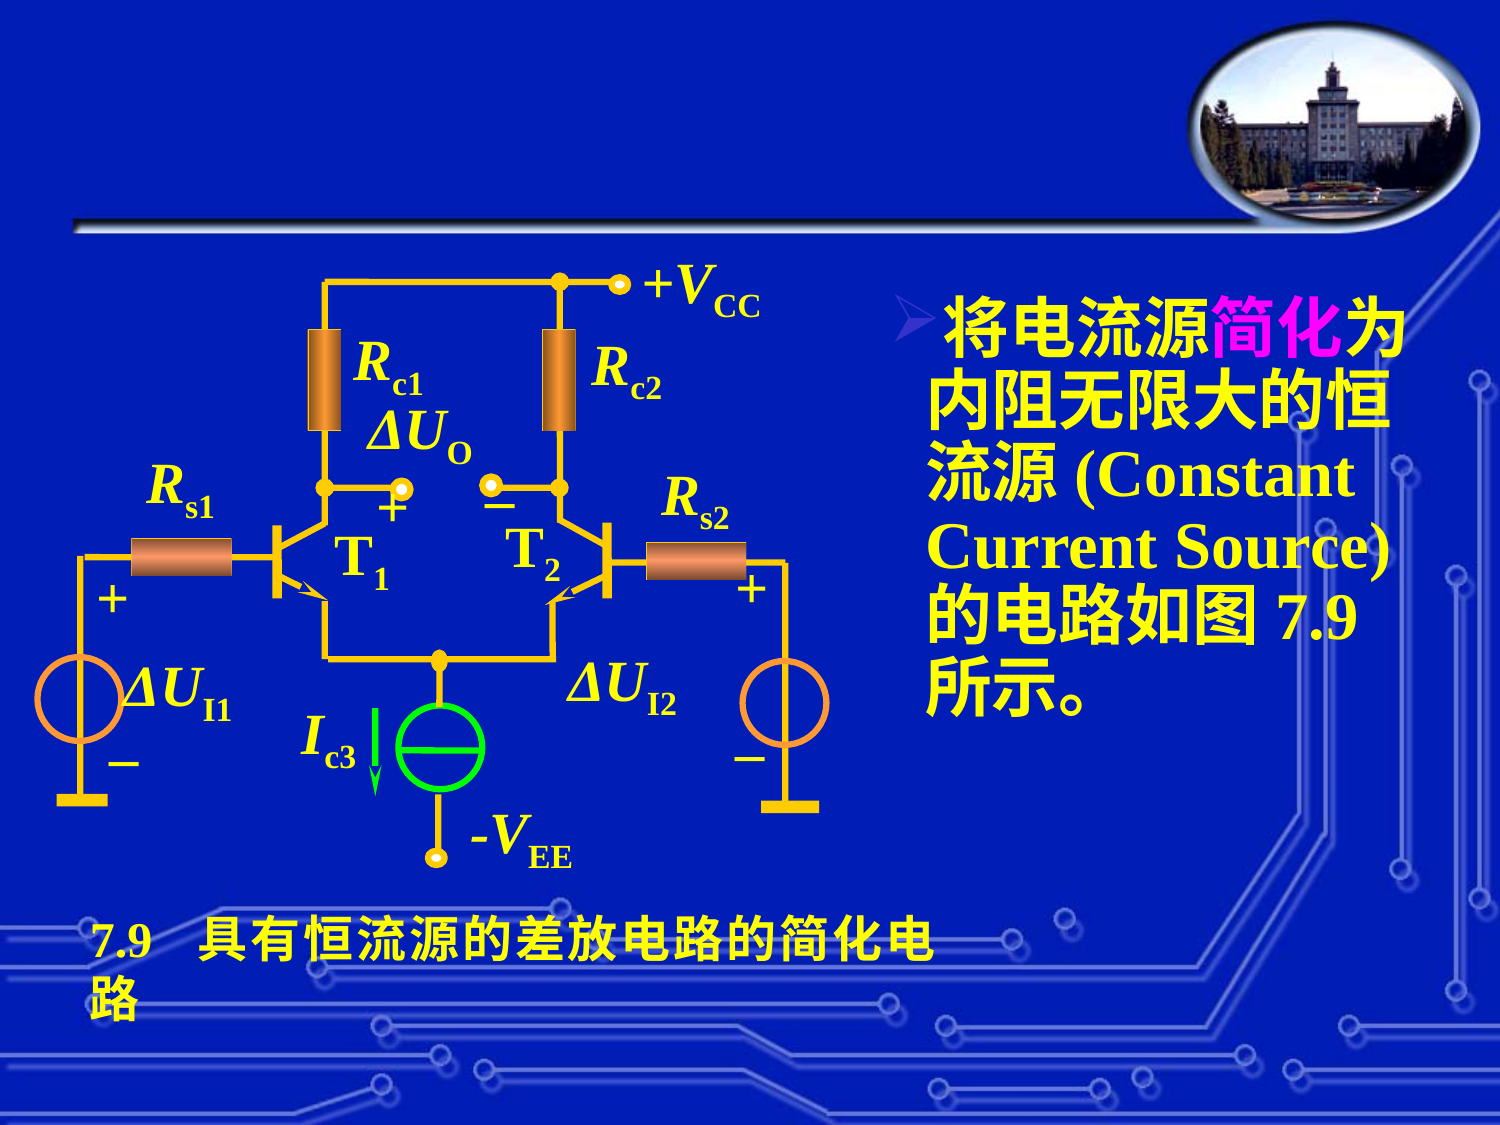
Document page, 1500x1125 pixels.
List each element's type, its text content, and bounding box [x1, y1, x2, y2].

text_box 将电流源简化为内阻无限大的恒流源(Constant Current Source)的电路如图7.9所示。 [954, 287, 1438, 734]
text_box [37, 237, 951, 988]
picture [0, 0, 1500, 1125]
